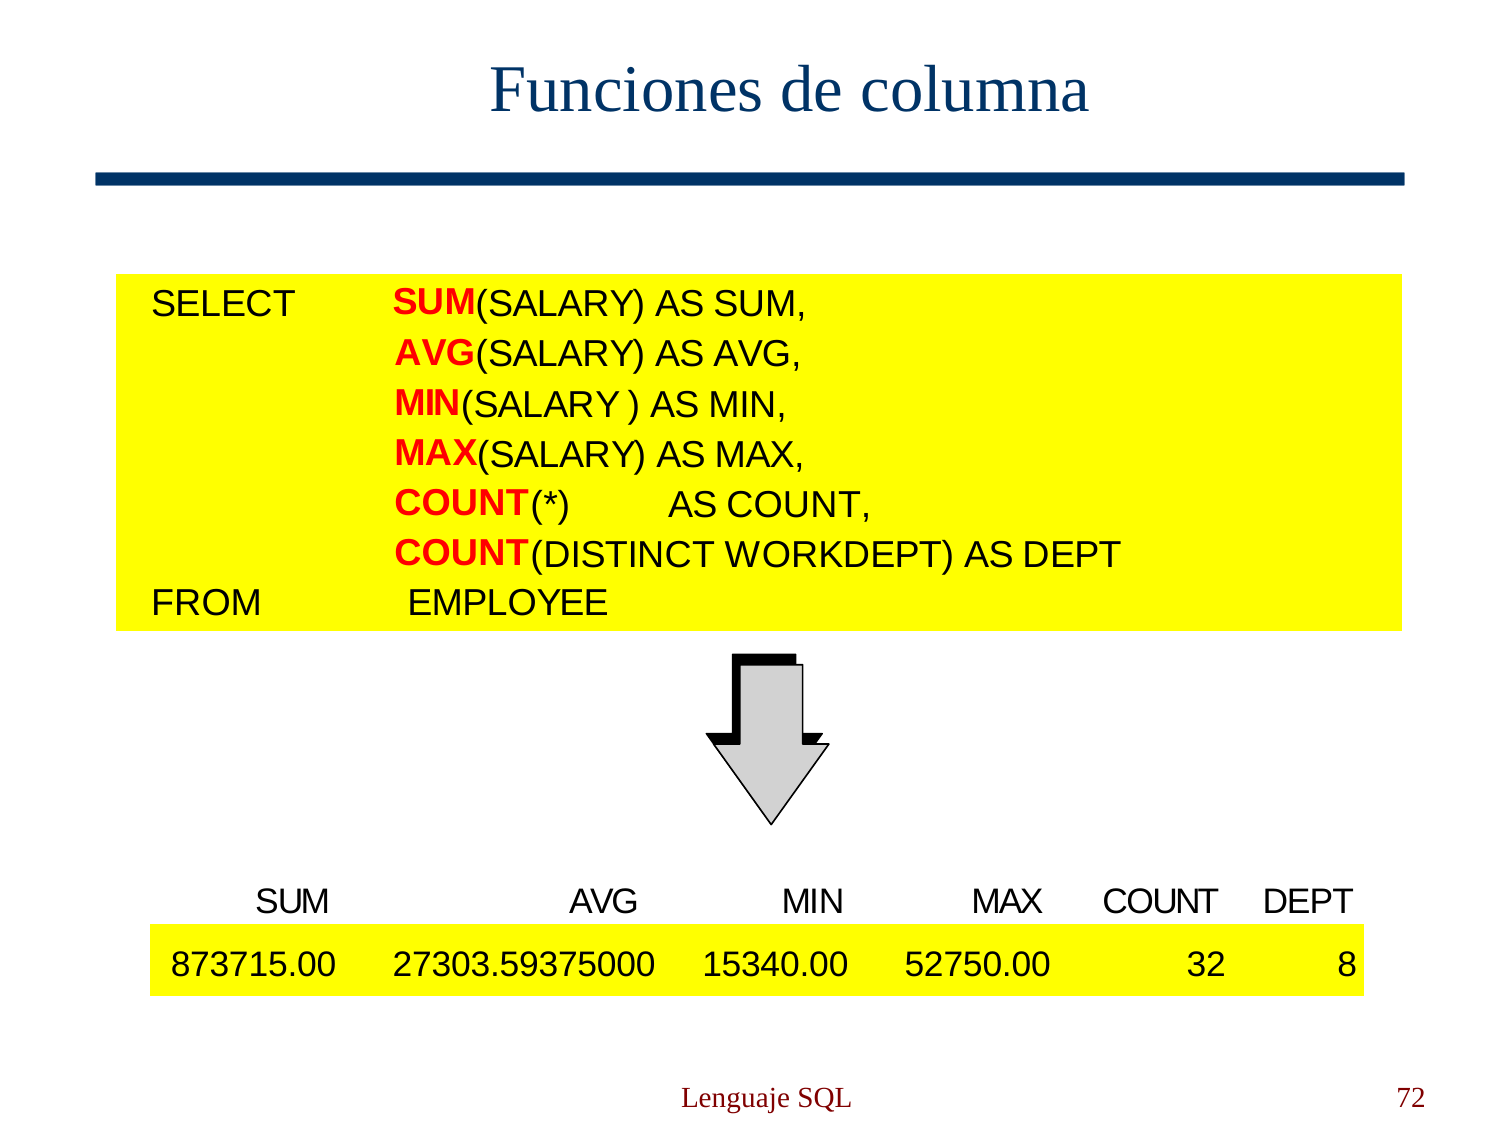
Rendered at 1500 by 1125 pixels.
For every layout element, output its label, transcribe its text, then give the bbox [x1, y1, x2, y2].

slide_number 72 [1080, 1045, 1442, 1122]
title Funciones de columna [184, 20, 1397, 161]
footer Lenguaje SQL [513, 1045, 1021, 1122]
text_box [112, 249, 1413, 1013]
